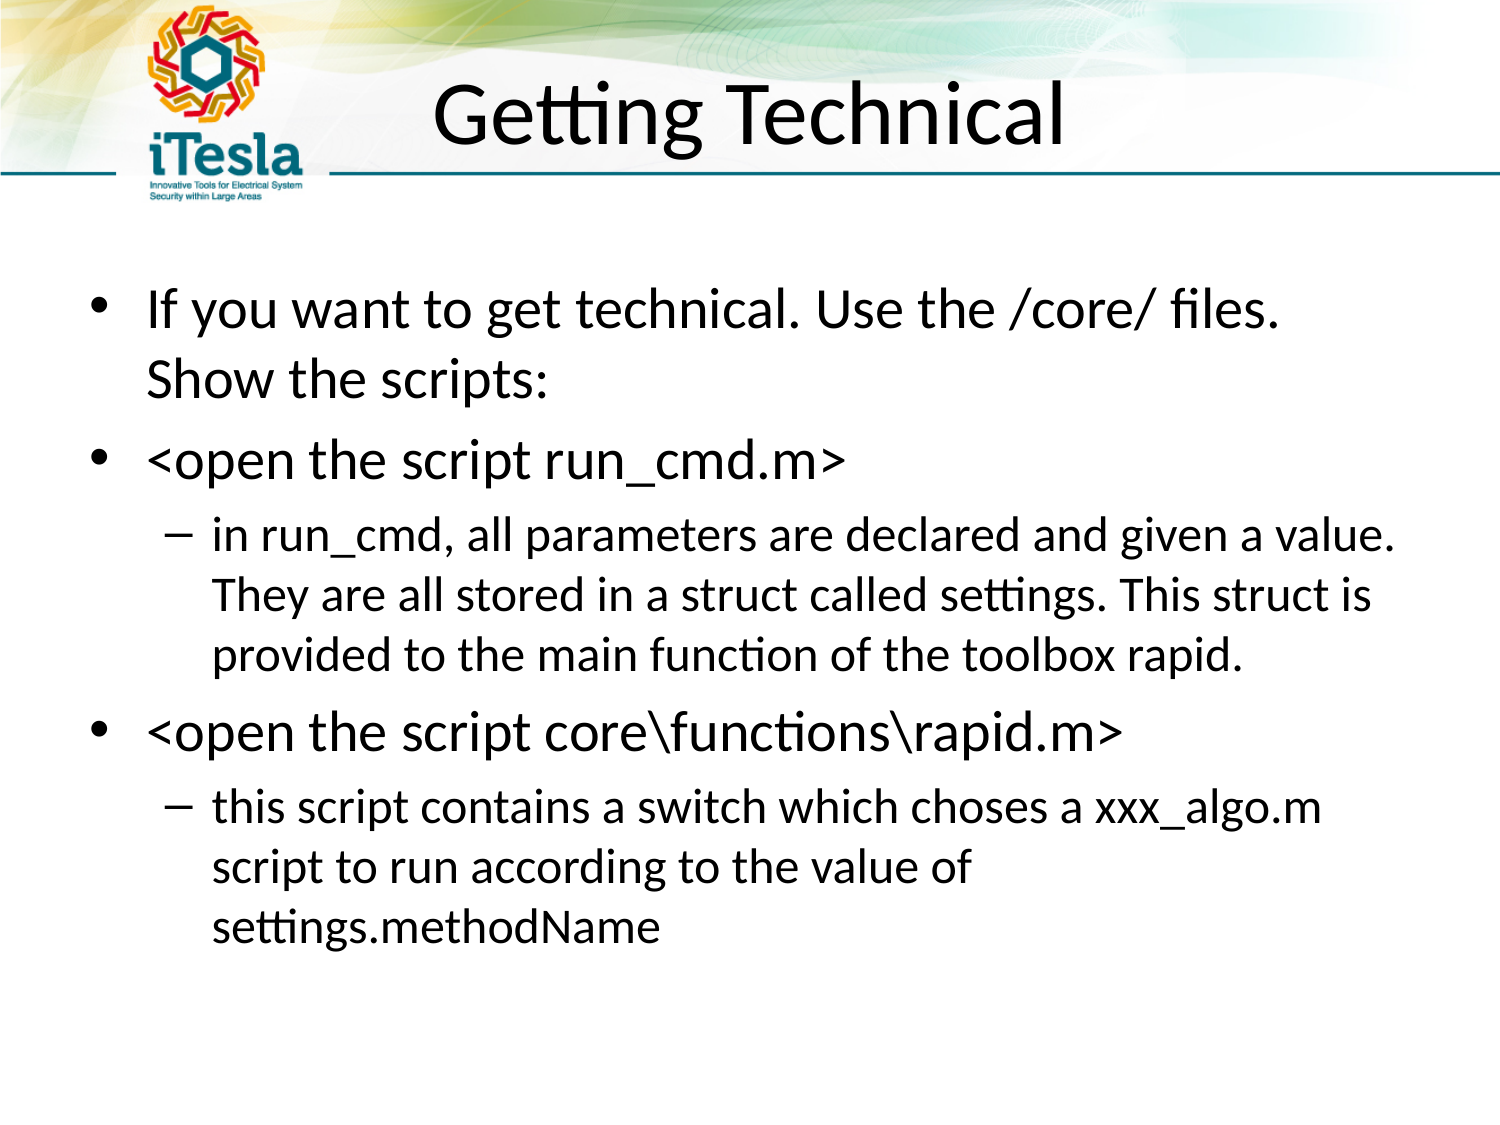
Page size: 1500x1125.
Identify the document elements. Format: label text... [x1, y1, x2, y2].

title Getting Technical [75, 45, 1425, 233]
picture [0, 0, 1500, 203]
list If you want to get technical. Use the /core/ files. Show the scripts: <open the script run_cmd.m> in run_cmd, all parameters are declared and given a value. They are all stored in a struct called settings. This struct is provided to the main function of the toolbox rapid. <open the script core\functions\rapid.m> this script contains a switch which choses a xxx_algo.m script to run according to the value of settings.methodName [75, 262, 1425, 1005]
